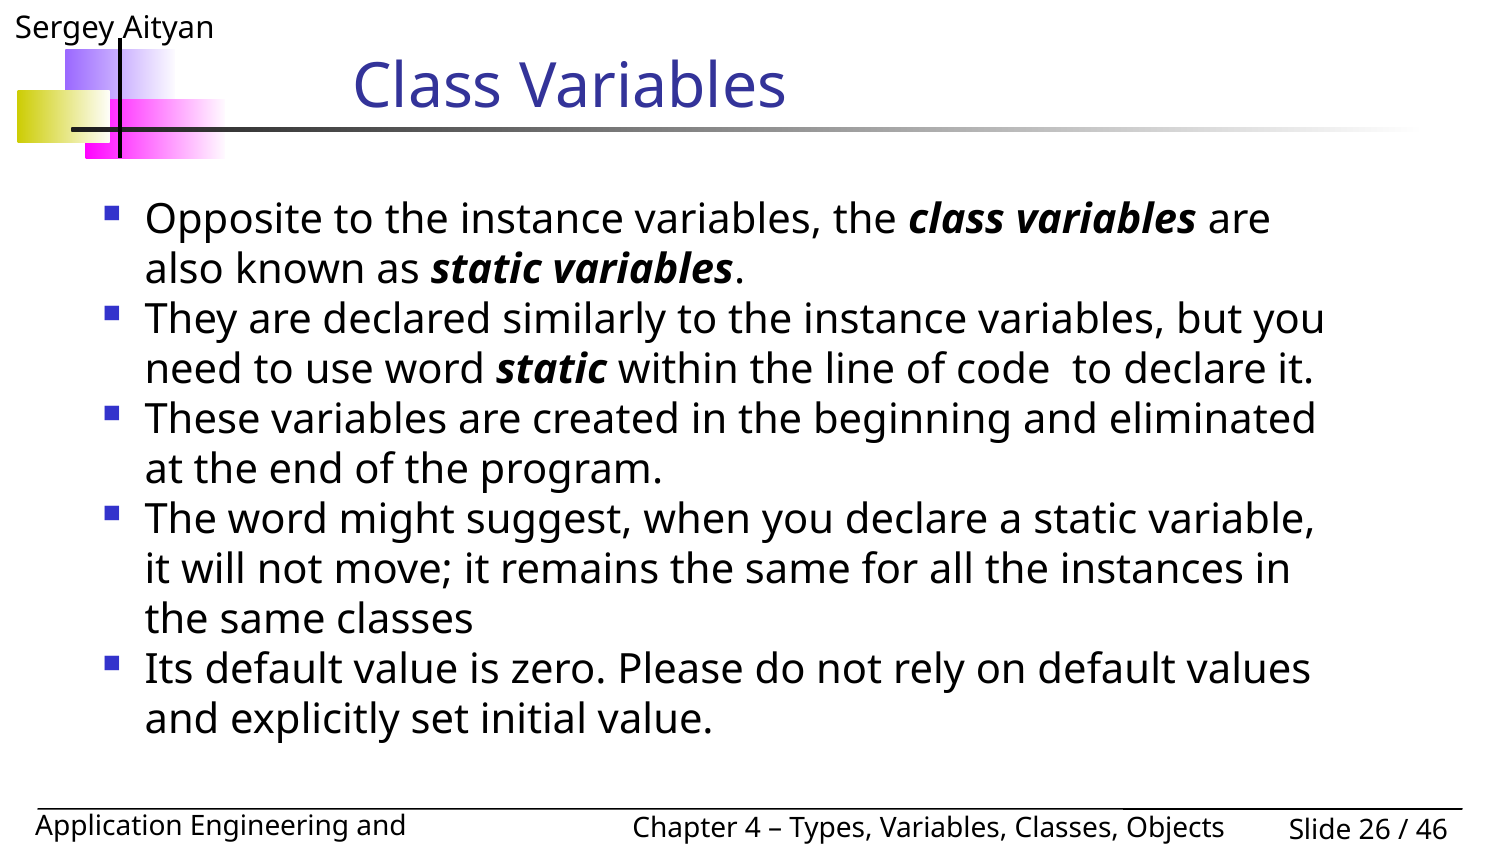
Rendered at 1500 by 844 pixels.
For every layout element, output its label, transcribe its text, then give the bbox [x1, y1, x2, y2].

list Opposite to the instance variables, the class variables are also known as static variables. They are declared similarly to the instance variables, but you need to use word static within the line of code to declare it. These variables are created in the beginning and eliminated at the end of the program. The word might suggest, when you declare a static variable, it will not move; it remains the same for all the instances in the same classes Its default value is zero. Please do not rely on default values and explicitly set initial value. [87, 184, 1367, 689]
title Class Variables [337, 46, 1332, 128]
